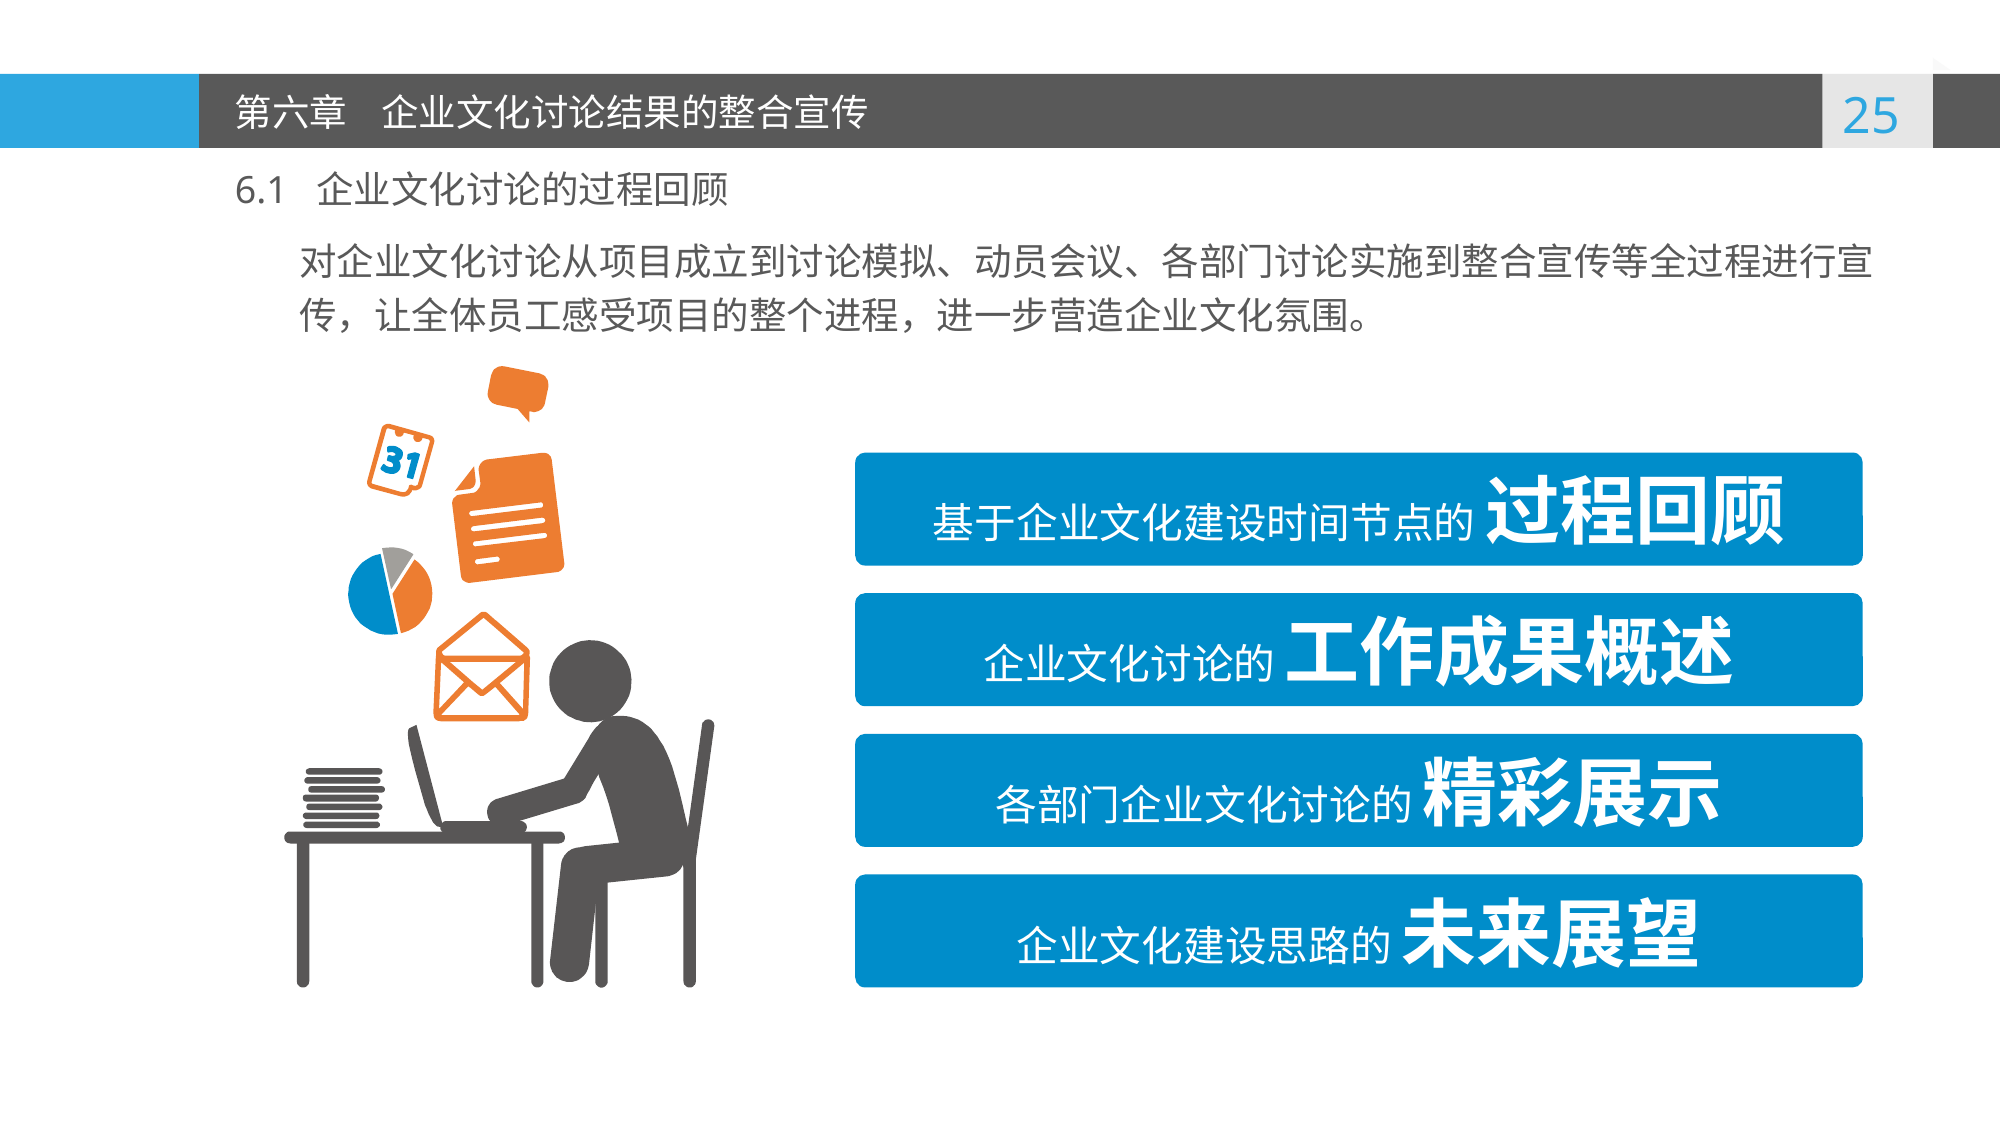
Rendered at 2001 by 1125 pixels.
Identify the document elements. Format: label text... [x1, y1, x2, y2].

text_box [284, 365, 715, 988]
text_box 企业文化讨论的 工作成果概述 [855, 593, 1863, 707]
text_box 企业文化建设思路的 未来展望 [855, 874, 1863, 988]
text_box 基于企业文化建设时间节点的 过程回顾 [855, 452, 1863, 566]
text_box 各部门企业文化讨论的 精彩展示 [855, 733, 1863, 847]
text_box 第六章 企业文化讨论结果的整合宣传 [220, 81, 977, 142]
text_box 对企业文化讨论从项目成立到讨论模拟、动员会议、各部门讨论实施到整合宣传等全过程进行宣传，让全体员工感受项目的整个进程，进一步营造企业文化氛围。 [284, 222, 1933, 345]
text_box 6.1 企业文化讨论的过程回顾 [220, 158, 1017, 219]
